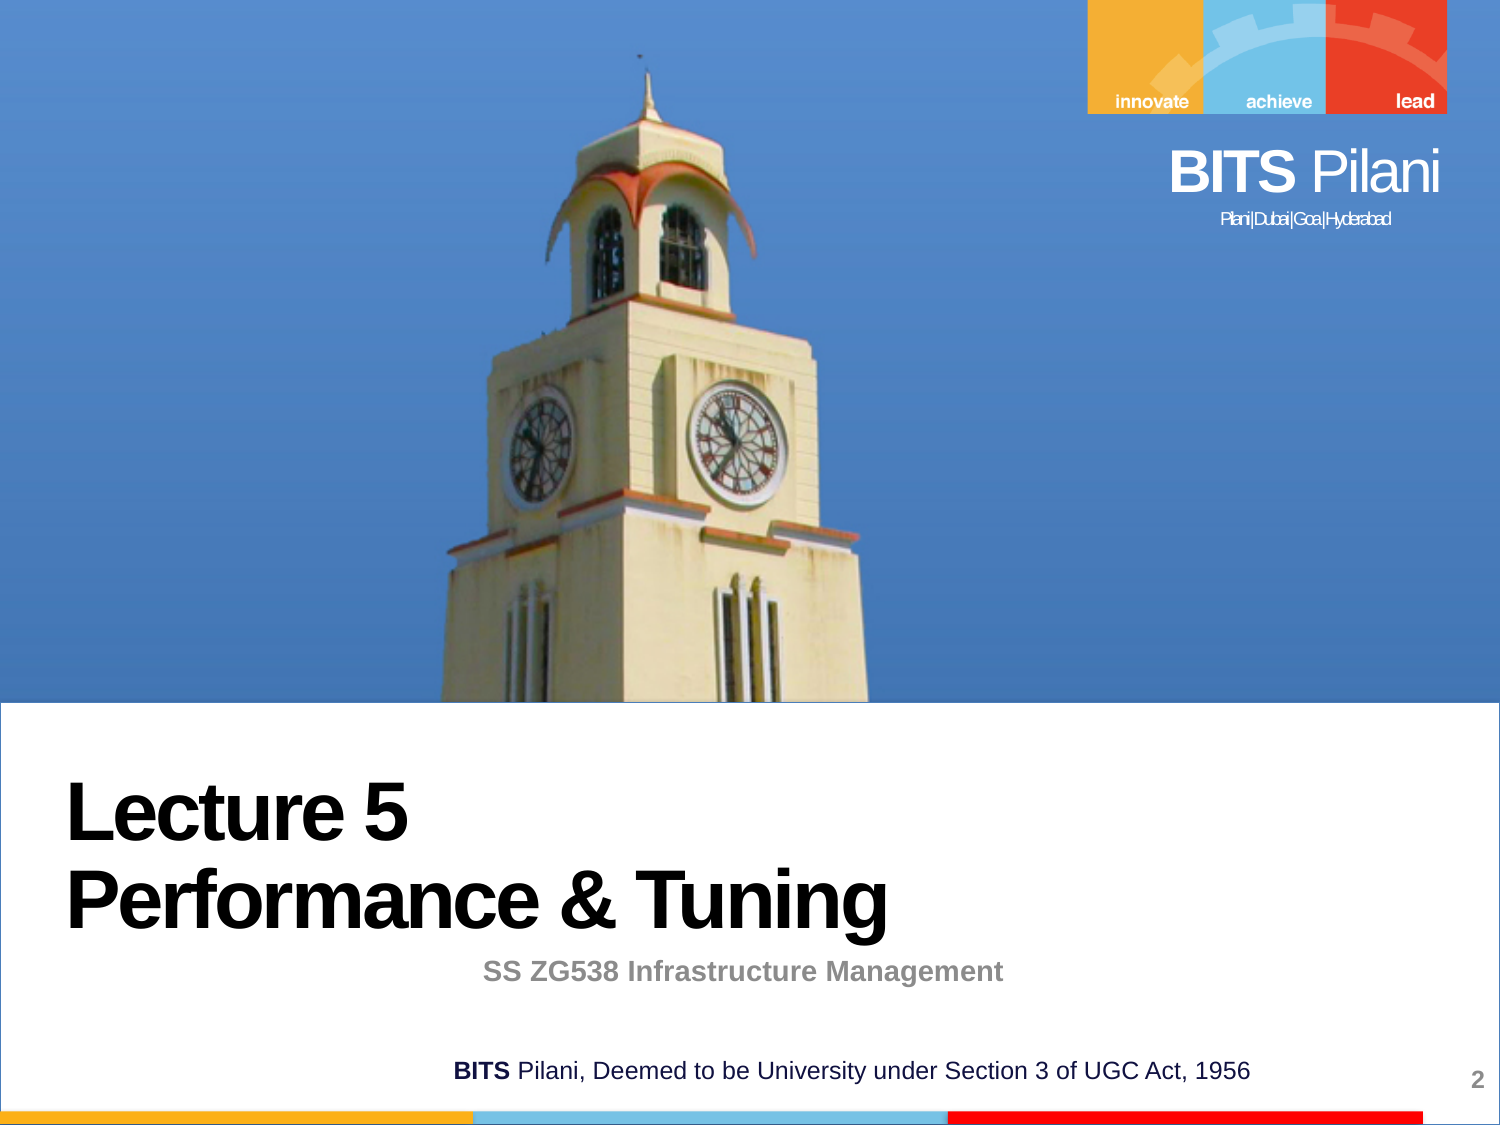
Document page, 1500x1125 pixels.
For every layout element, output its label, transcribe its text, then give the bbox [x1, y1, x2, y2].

list Lecture 5 Performance & Tuning [50, 762, 1438, 1025]
picture [0, 0, 1500, 702]
slide_number 2 [1425, 1055, 1500, 1103]
footer SS ZG538 Infrastructure Management [417, 939, 1070, 1000]
